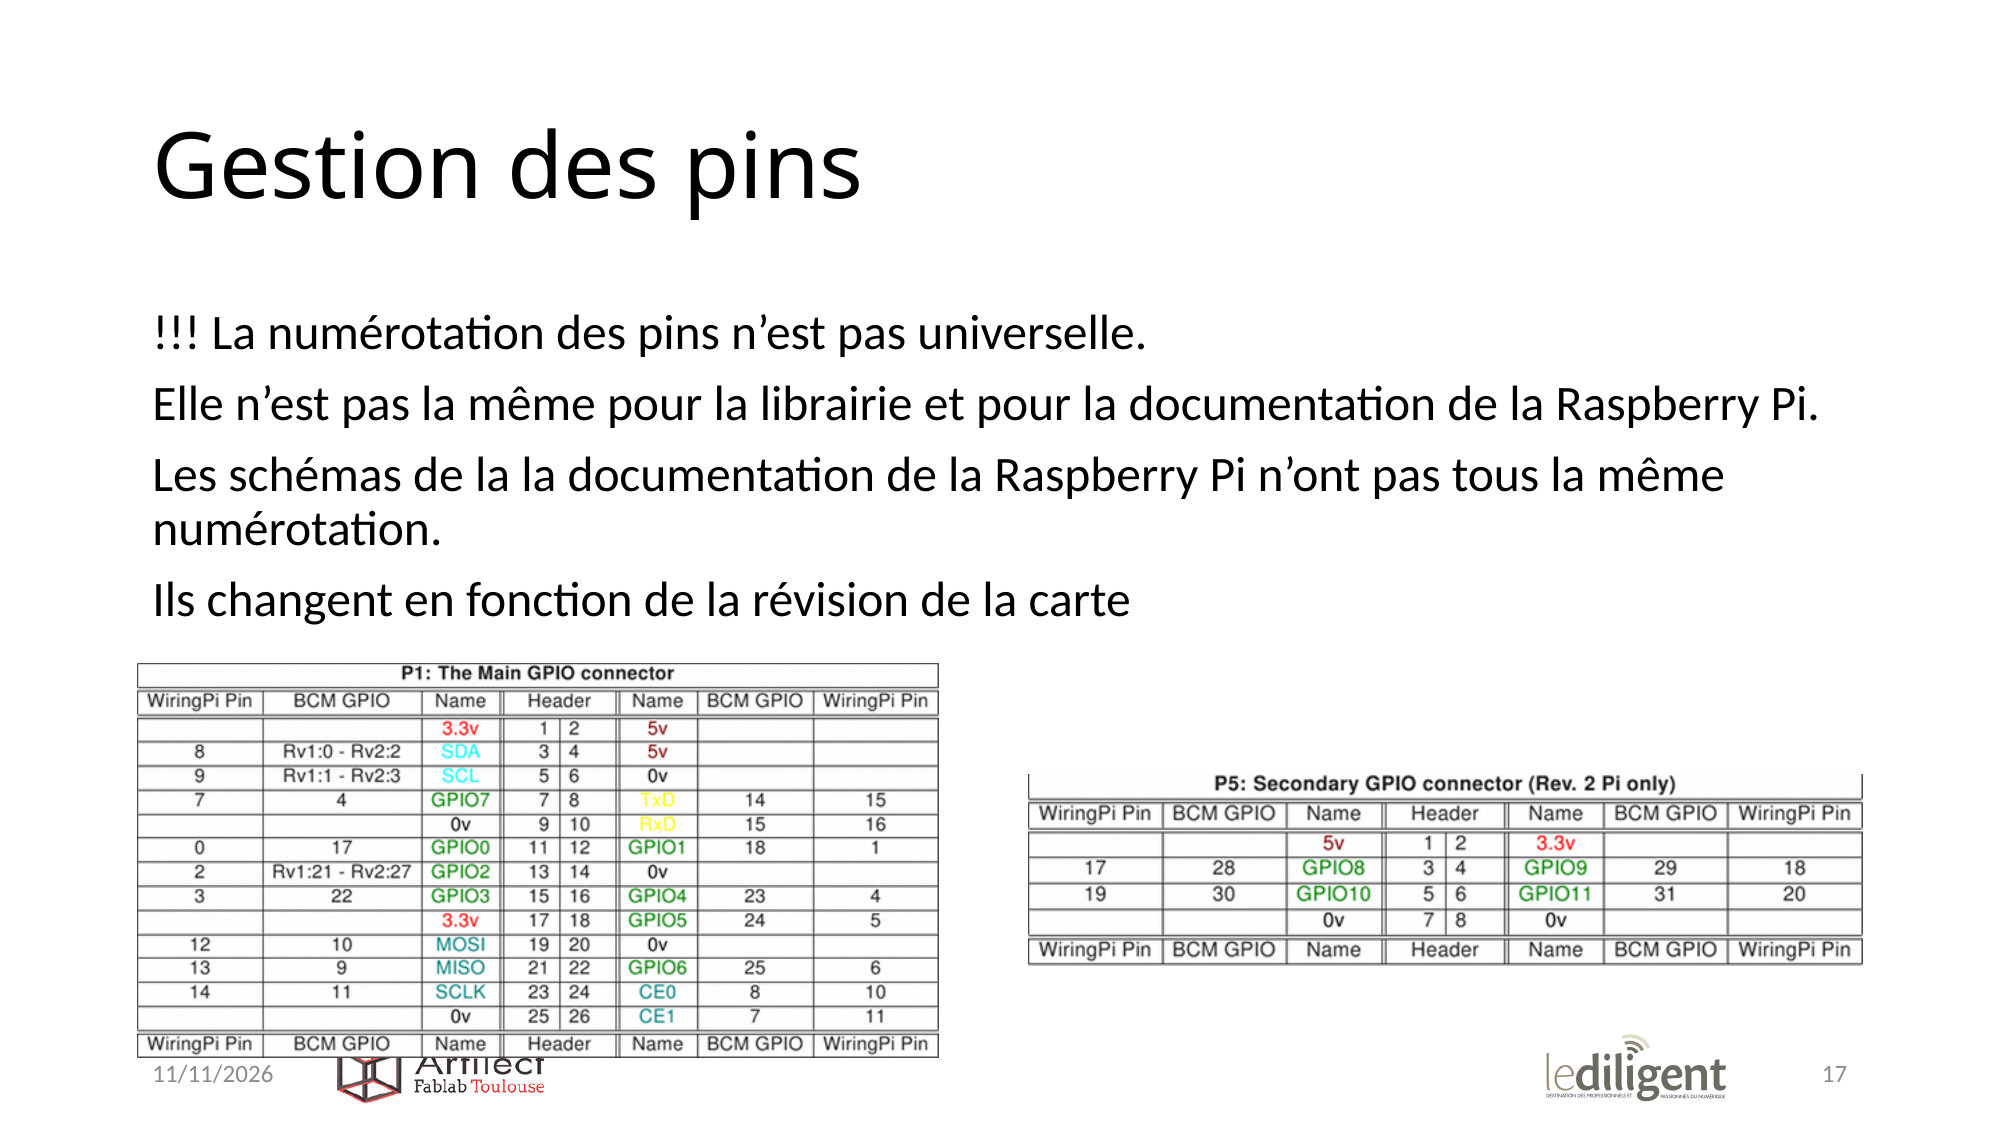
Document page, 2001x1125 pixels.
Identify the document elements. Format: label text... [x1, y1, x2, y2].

title Gestion des pins [137, 59, 1863, 278]
picture [1541, 1031, 1731, 1103]
list !!! La numérotation des pins n’est pas universelle. Elle n’est pas la même pour la librairie et pour la documentation de la Raspberry Pi. Les schémas de la la documentation de la Raspberry Pi n’ont pas tous la même numérotation. Ils changent en fonction de la révision de la carte [137, 299, 1851, 658]
picture [137, 663, 939, 1103]
picture [1028, 774, 1863, 966]
slide_number 17 [1756, 1042, 1863, 1103]
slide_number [137, 1058, 293, 1103]
